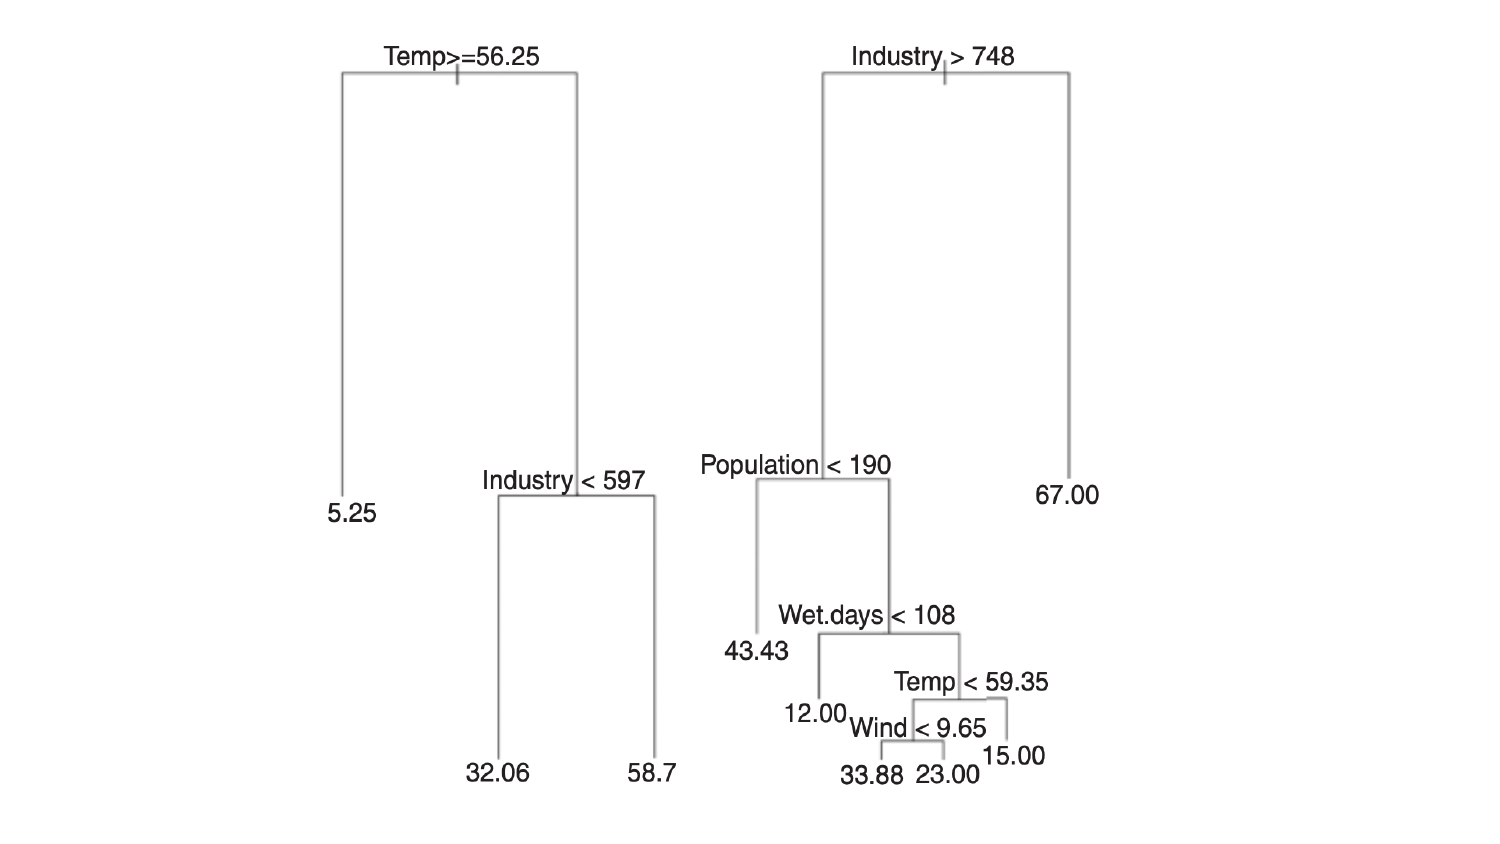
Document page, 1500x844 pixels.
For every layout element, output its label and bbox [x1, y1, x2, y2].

picture [186, 0, 1266, 842]
